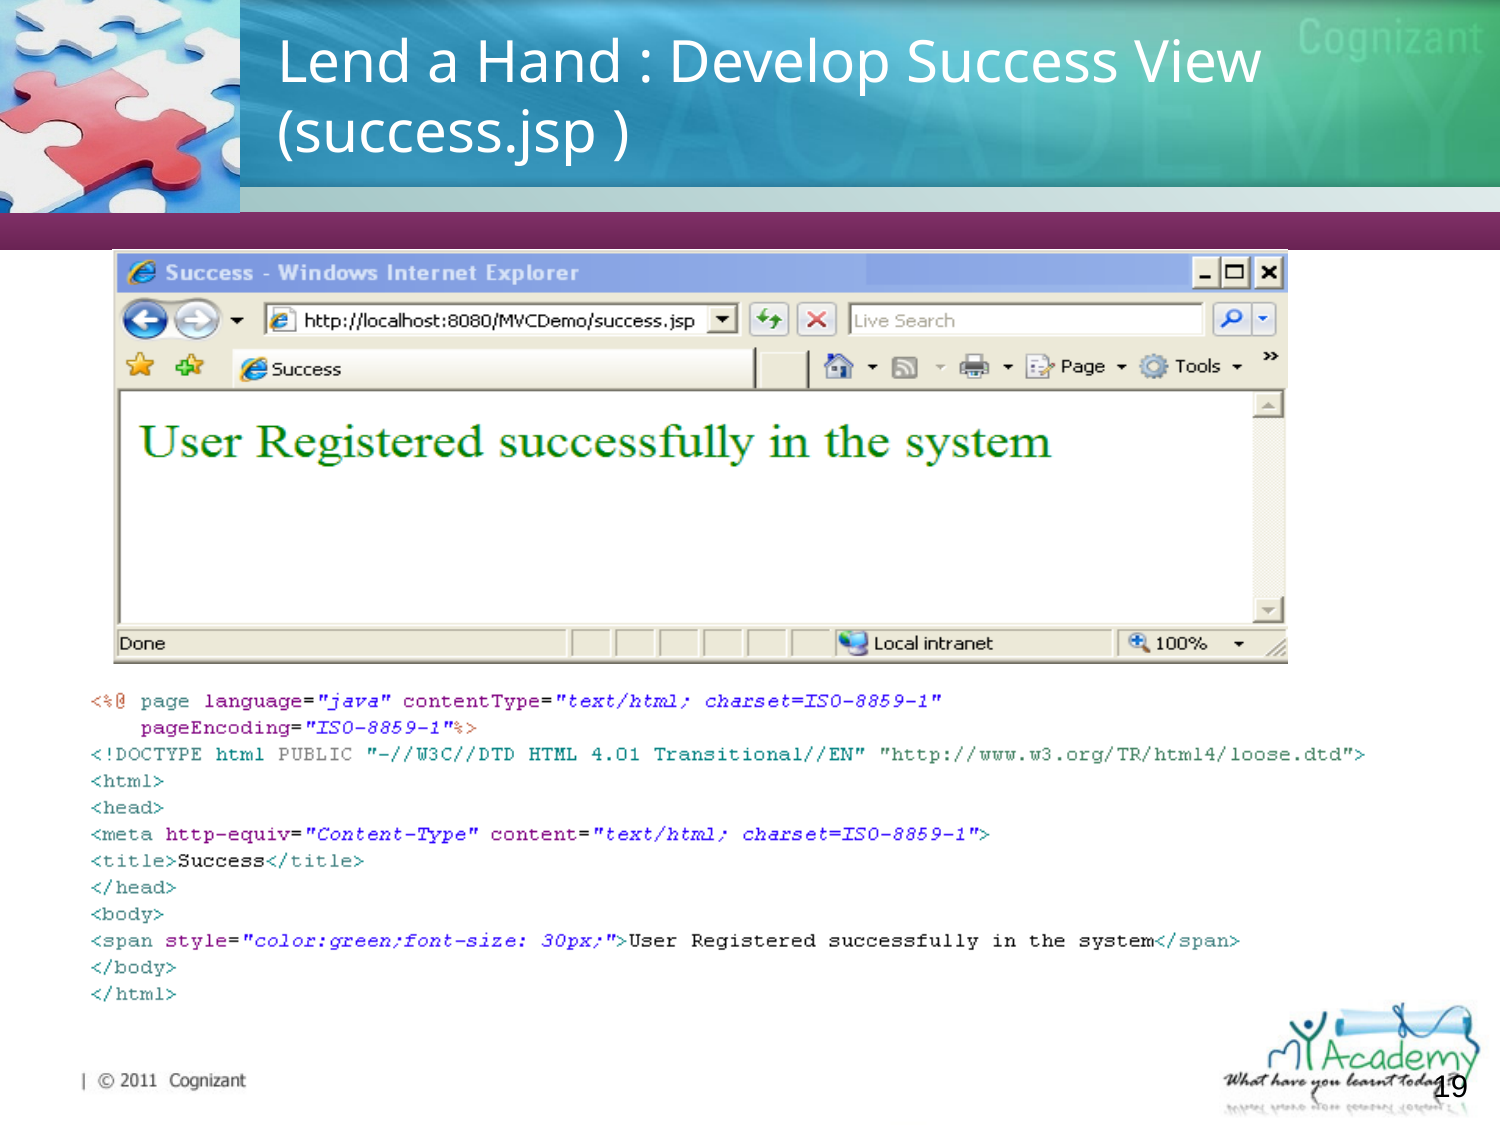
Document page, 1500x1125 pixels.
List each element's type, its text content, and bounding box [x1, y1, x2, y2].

slide_number 19 [1418, 1059, 1492, 1112]
picture [0, 0, 262, 213]
picture [0, 249, 1500, 1125]
title Lend a Hand : Develop Success View (success.jsp ) [262, 0, 1500, 188]
